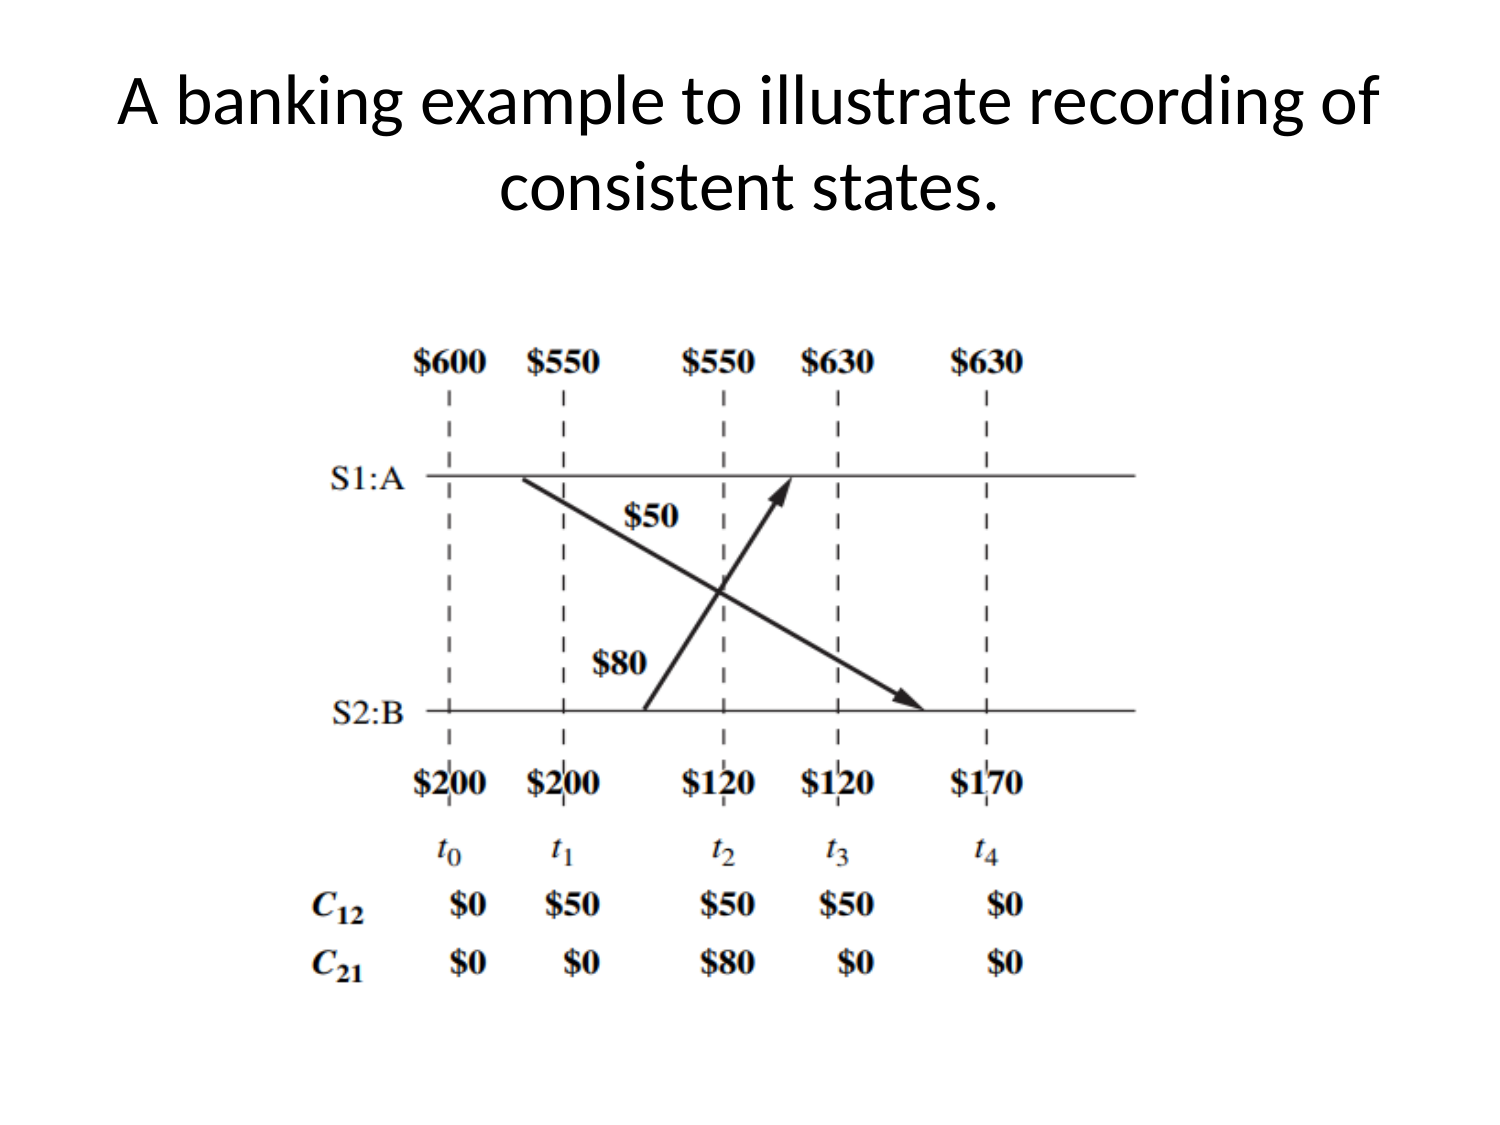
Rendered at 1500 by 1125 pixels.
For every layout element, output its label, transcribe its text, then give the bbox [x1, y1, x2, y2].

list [281, 262, 1219, 1051]
title A banking example to illustrate recording of consistent states. [75, 45, 1425, 233]
